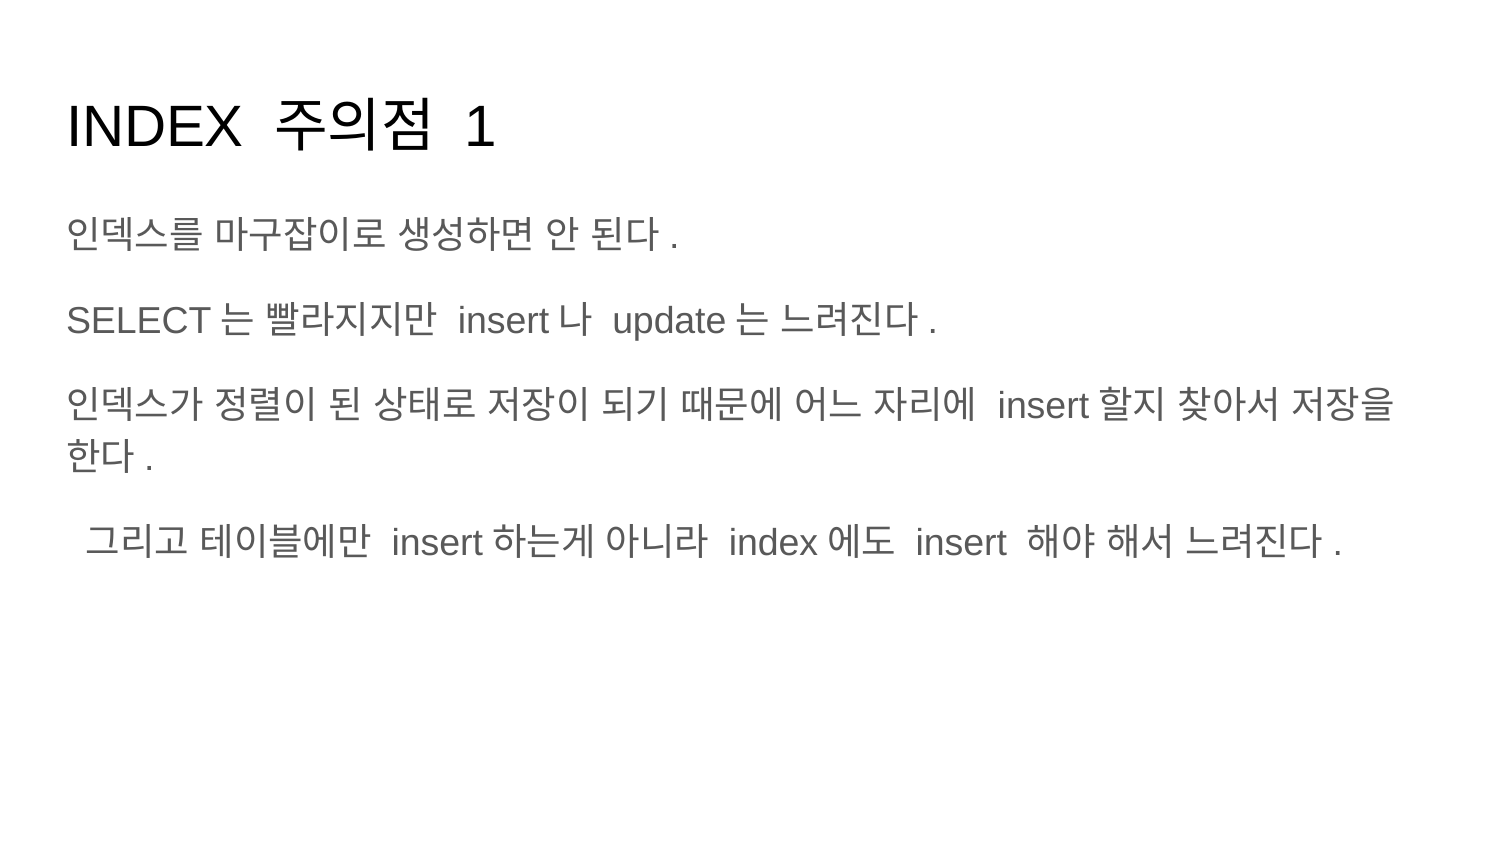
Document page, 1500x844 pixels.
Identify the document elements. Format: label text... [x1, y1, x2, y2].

list 인덱스를 마구잡이로 생성하면 안 된다. SELECT는 빨라지지만 insert나 update는 느려진다. 인덱스가 정렬이 된 상태로 저장이 되기 때문에 어느 자리에 insert할지 찾아서 저장을 한다. 그리고 테이블에만 insert하는게 아니라 index에도 insert 해야 해서 느려진다. [51, 189, 1449, 750]
title INDEX 주의점 1 [51, 72, 1449, 167]
